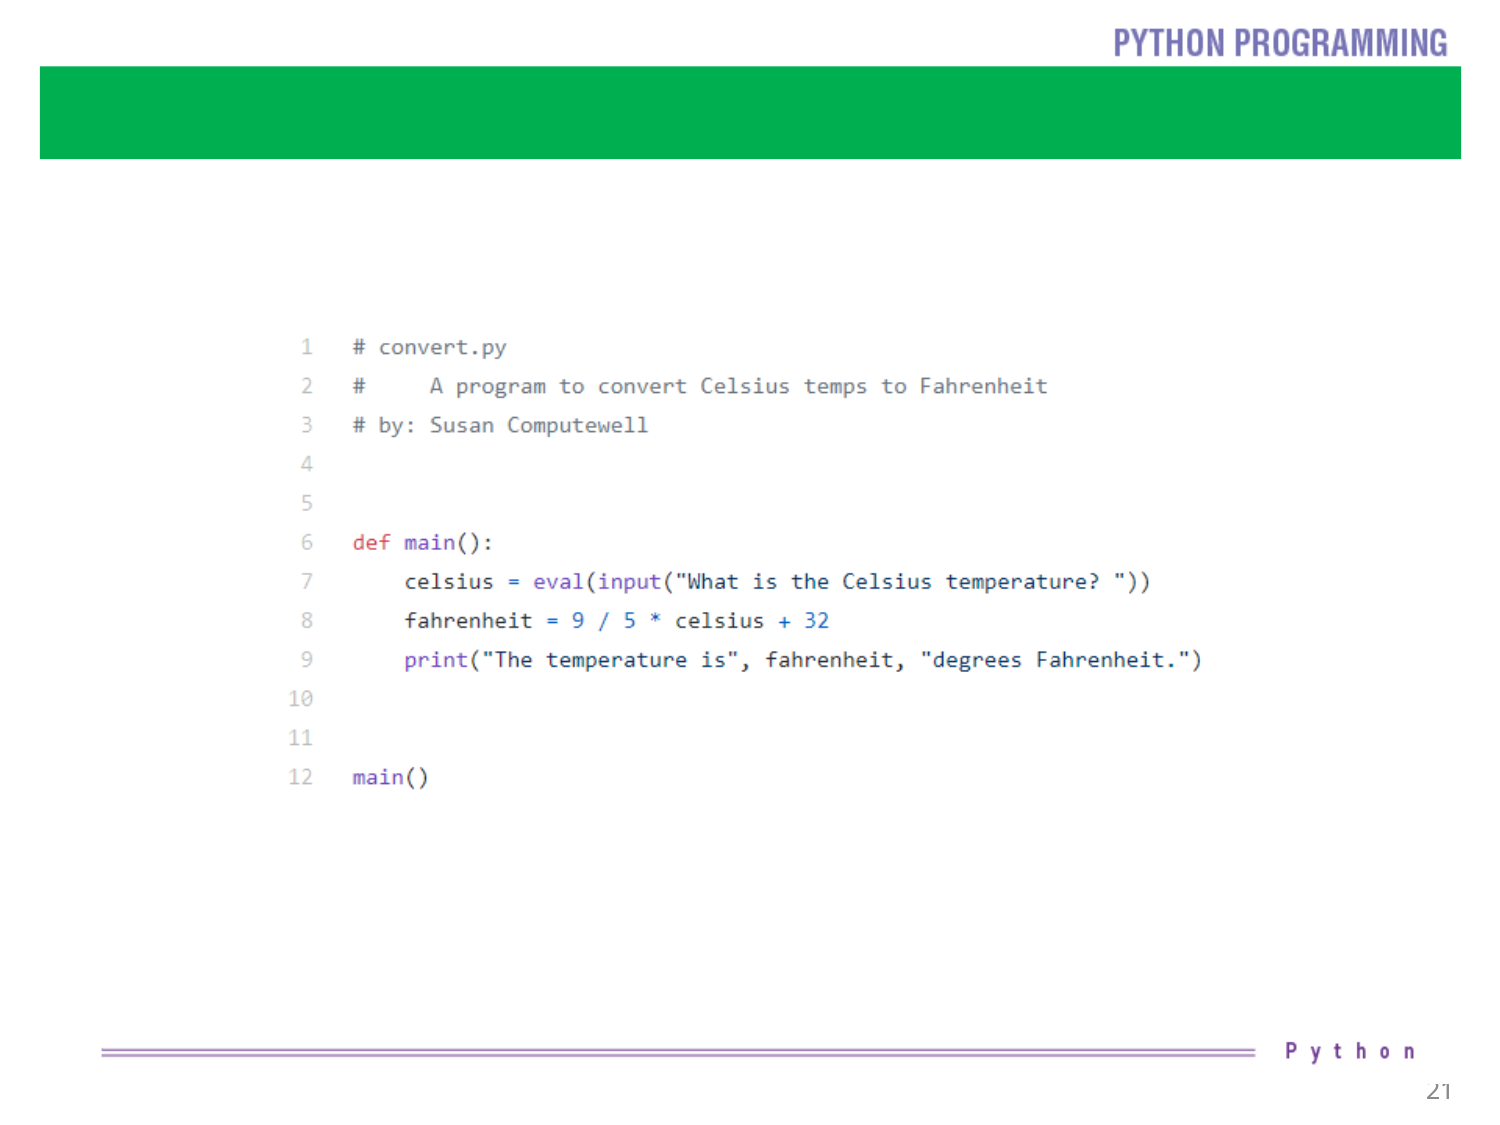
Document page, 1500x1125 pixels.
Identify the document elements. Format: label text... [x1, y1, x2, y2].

picture [1106, 13, 1462, 66]
picture [274, 330, 1226, 794]
slide_number 21 [1119, 1071, 1470, 1112]
picture [18, 1020, 1483, 1084]
